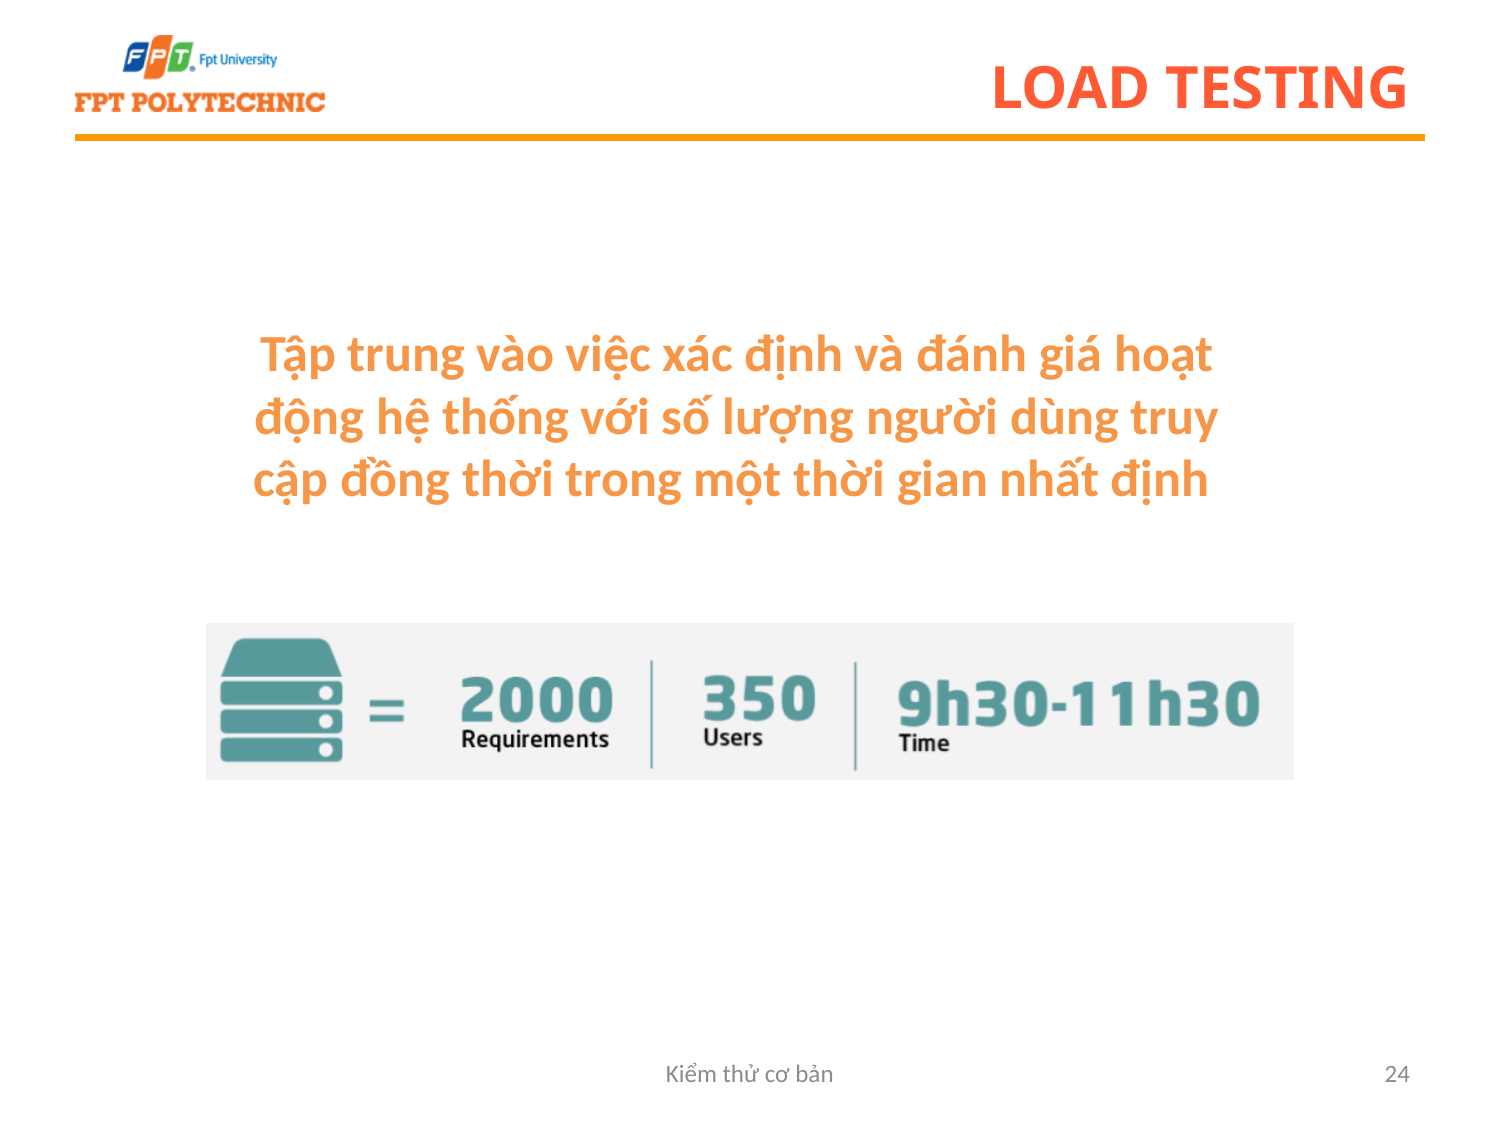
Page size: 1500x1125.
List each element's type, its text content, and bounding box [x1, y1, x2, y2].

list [205, 623, 1295, 780]
picture [75, 35, 325, 112]
title Load Testing [337, 45, 1425, 125]
text_box Tập trung vào việc xác định và đánh giá hoạt động hệ thống với số lượng người dùng truy cập đồng thời trong một thời gian nhất định [225, 312, 1250, 515]
slide_number 24 [1074, 1042, 1425, 1103]
footer Kiểm thử cơ bản [512, 1042, 988, 1103]
